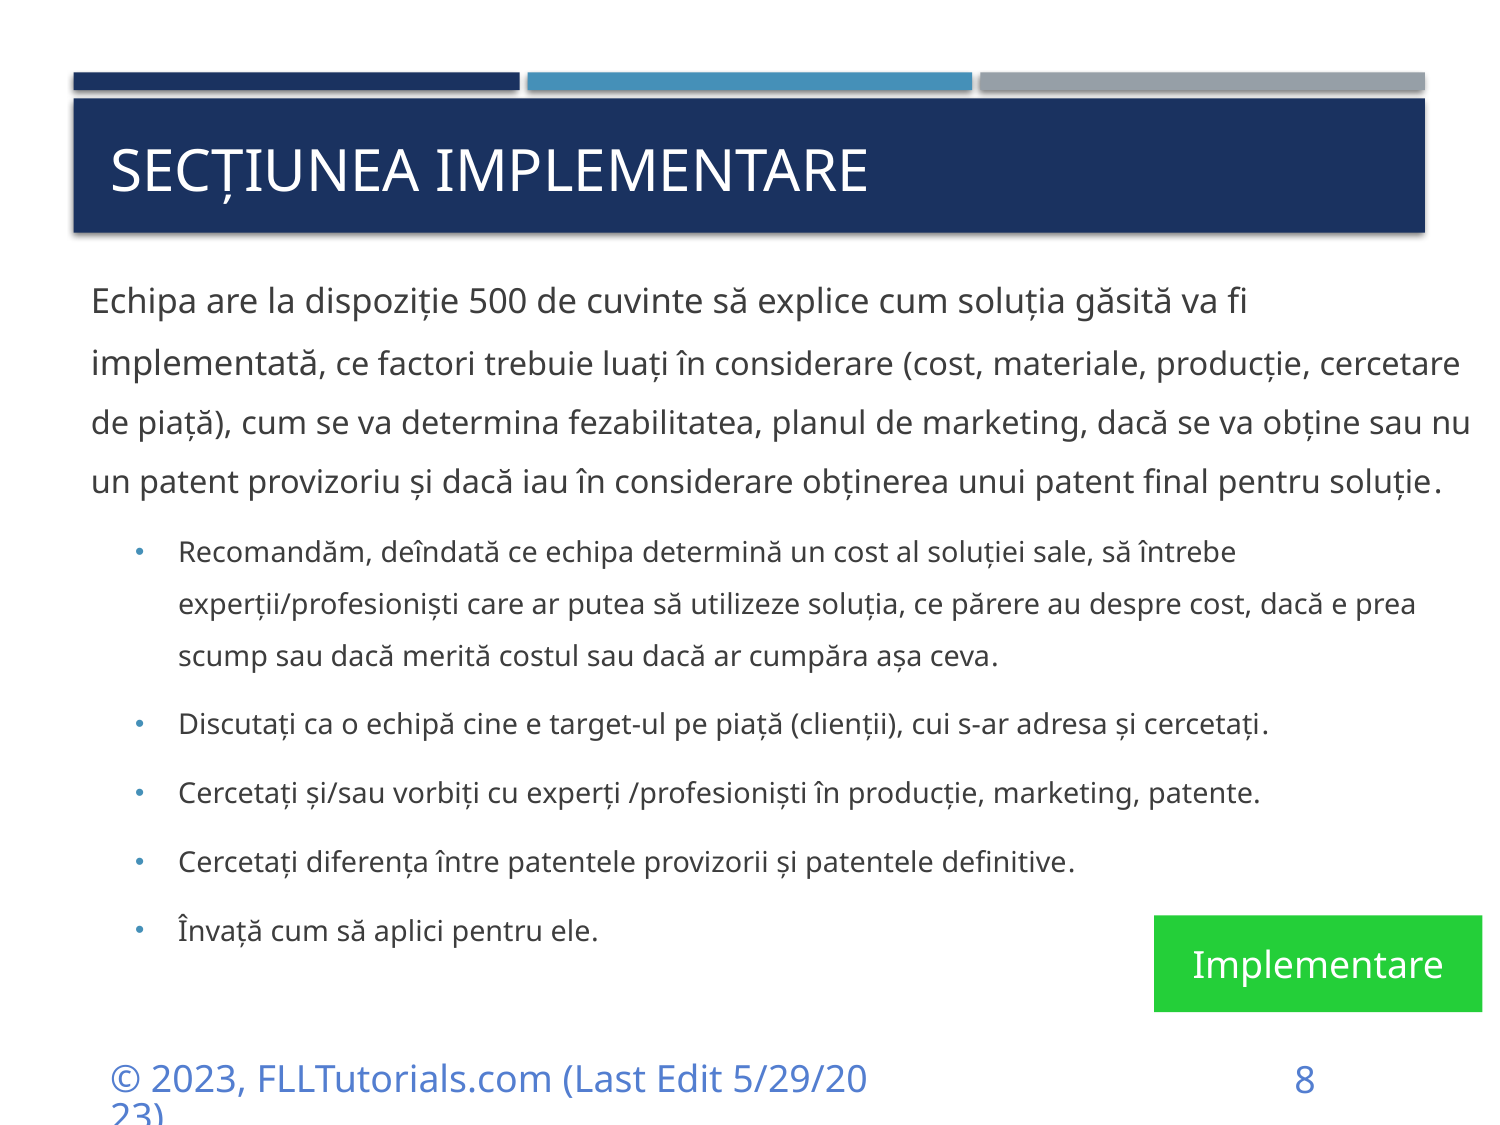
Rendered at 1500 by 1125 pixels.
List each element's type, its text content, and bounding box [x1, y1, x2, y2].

list Echipa are la dispoziție 500 de cuvinte să explice cum soluția găsită va fi implementată, ce factori trebuie luați în considerare (cost, materiale, producție, cercetare de piață), cum se va determina fezabilitatea, planul de marketing, dacă se va obține sau nu un patent provizoriu și dacă iau în considerare obținerea unui patent final pentru soluție. Recomandăm, deîndată ce echipa determină un cost al soluției sale, să întrebe experții/profesioniști care ar putea să utilizeze soluția, ce părere au despre cost, dacă e prea scump sau dacă merită costul sau dacă ar cumpăra așa ceva. Discutați ca o echipă cine e target-ul pe piață (clienții), cui s-ar adresa și cercetați. Cercetați și/sau vorbiți cu experți /profesioniști în producție, marketing, patente. Cercetați diferența între patentele provizorii și patentele definitive. Învață cum să aplici pentru ele. [75, 250, 1500, 1008]
slide_number 8 [1279, 1048, 1406, 1109]
text_box Implementare [1152, 914, 1484, 1014]
footer © 2023, FLLTutorials.com (Last Edit 5/29/2023) [95, 1047, 895, 1108]
title Secțiunea implementare [95, 112, 1406, 211]
